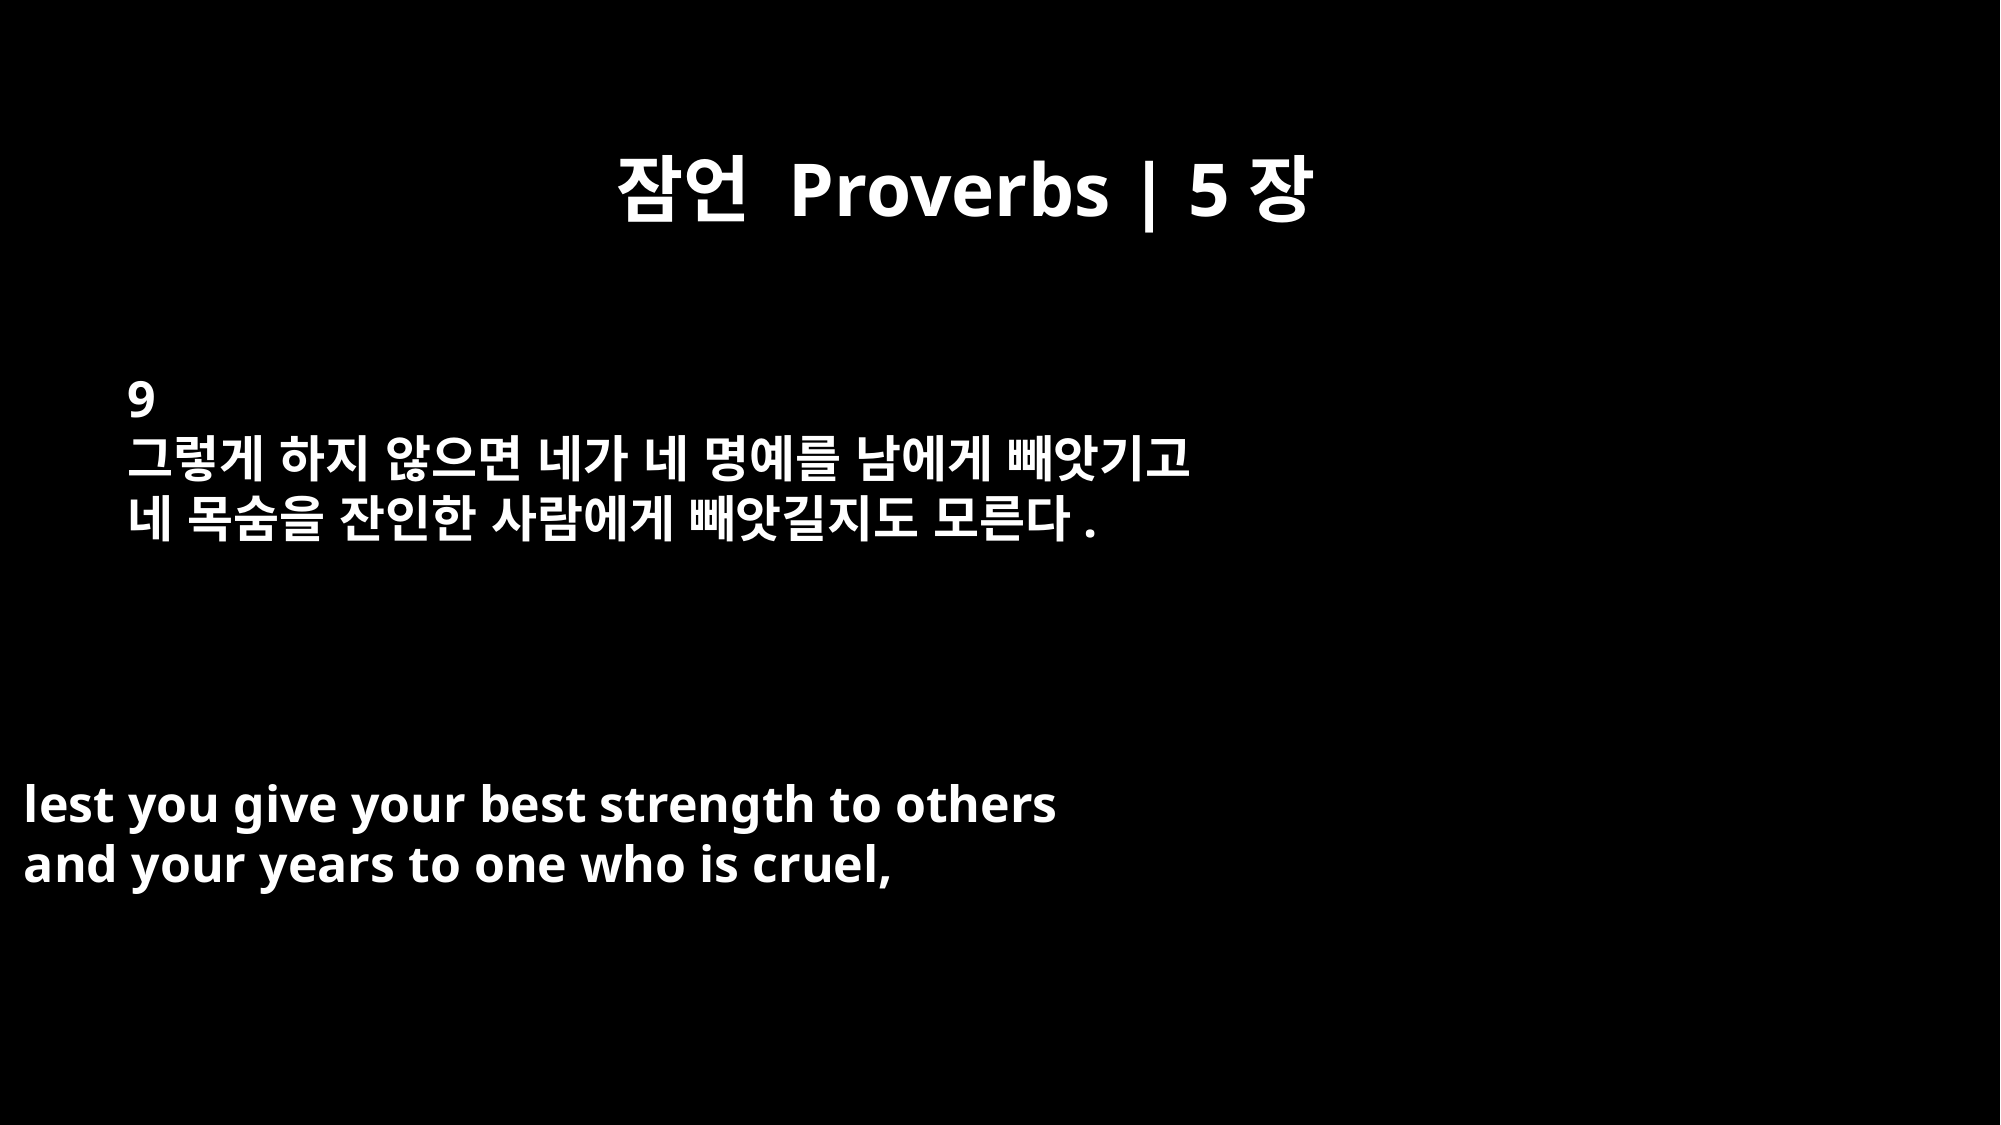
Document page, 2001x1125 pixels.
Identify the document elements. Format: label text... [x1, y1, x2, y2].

text_box 9 그렇게 하지 않으면 네가 네 명예를 남에게 빼앗기고 네 목숨을 잔인한 사람에게 빼앗길지도 모른다. [113, 359, 1207, 555]
text_box 잠언 Proverbs | 5장 [601, 136, 1331, 239]
text_box lest you give your best strength to others and your years to one who is cruel, [9, 764, 1073, 900]
